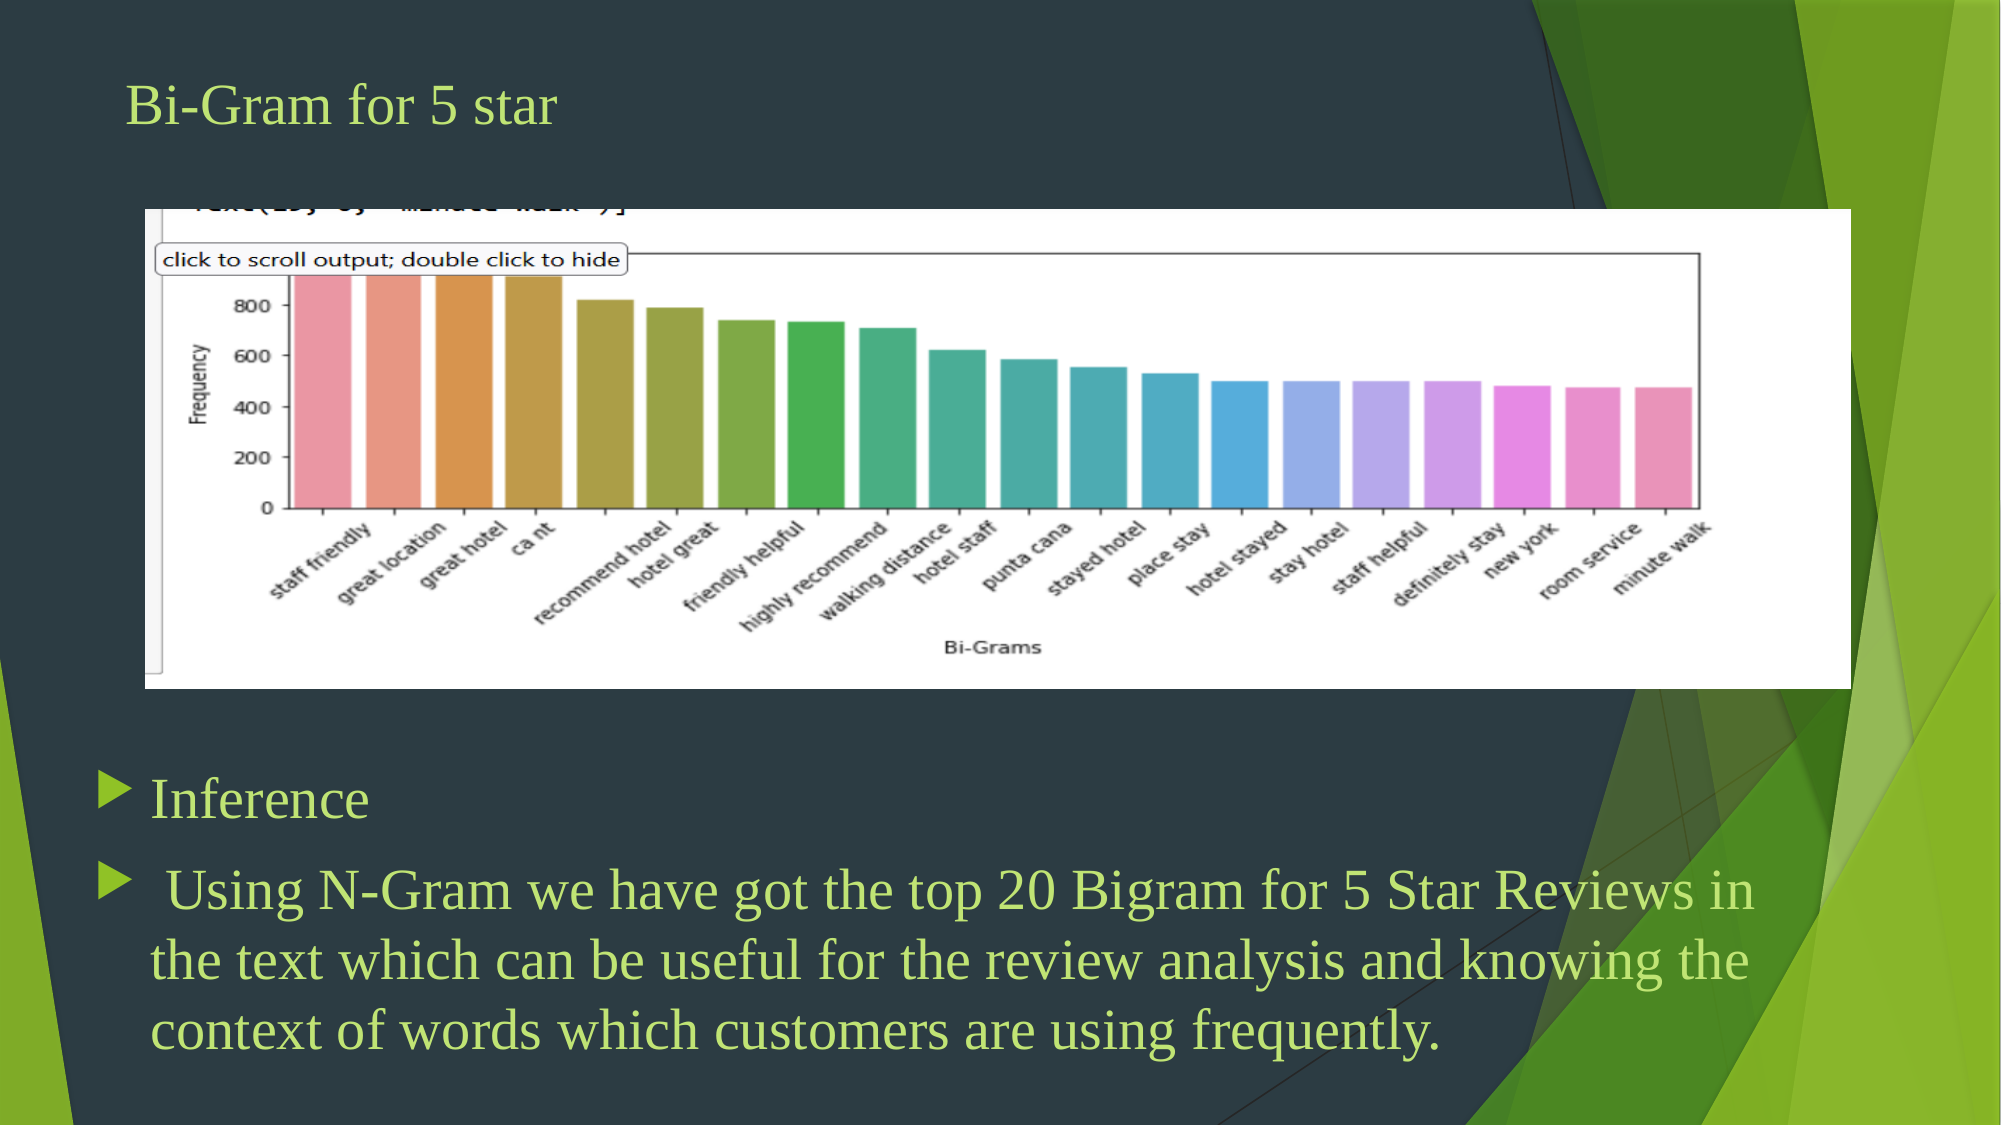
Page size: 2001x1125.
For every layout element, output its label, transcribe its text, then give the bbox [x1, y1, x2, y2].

picture [144, 208, 1851, 689]
text_box Inference Using N-Gram we have got the top 20 Bigram for 5 Star Reviews in the text which can be useful for the review analysis and knowing the context of words which customers are using frequently. [79, 753, 1851, 1095]
text_box Bi-Gram for 5 star [111, 58, 1851, 187]
